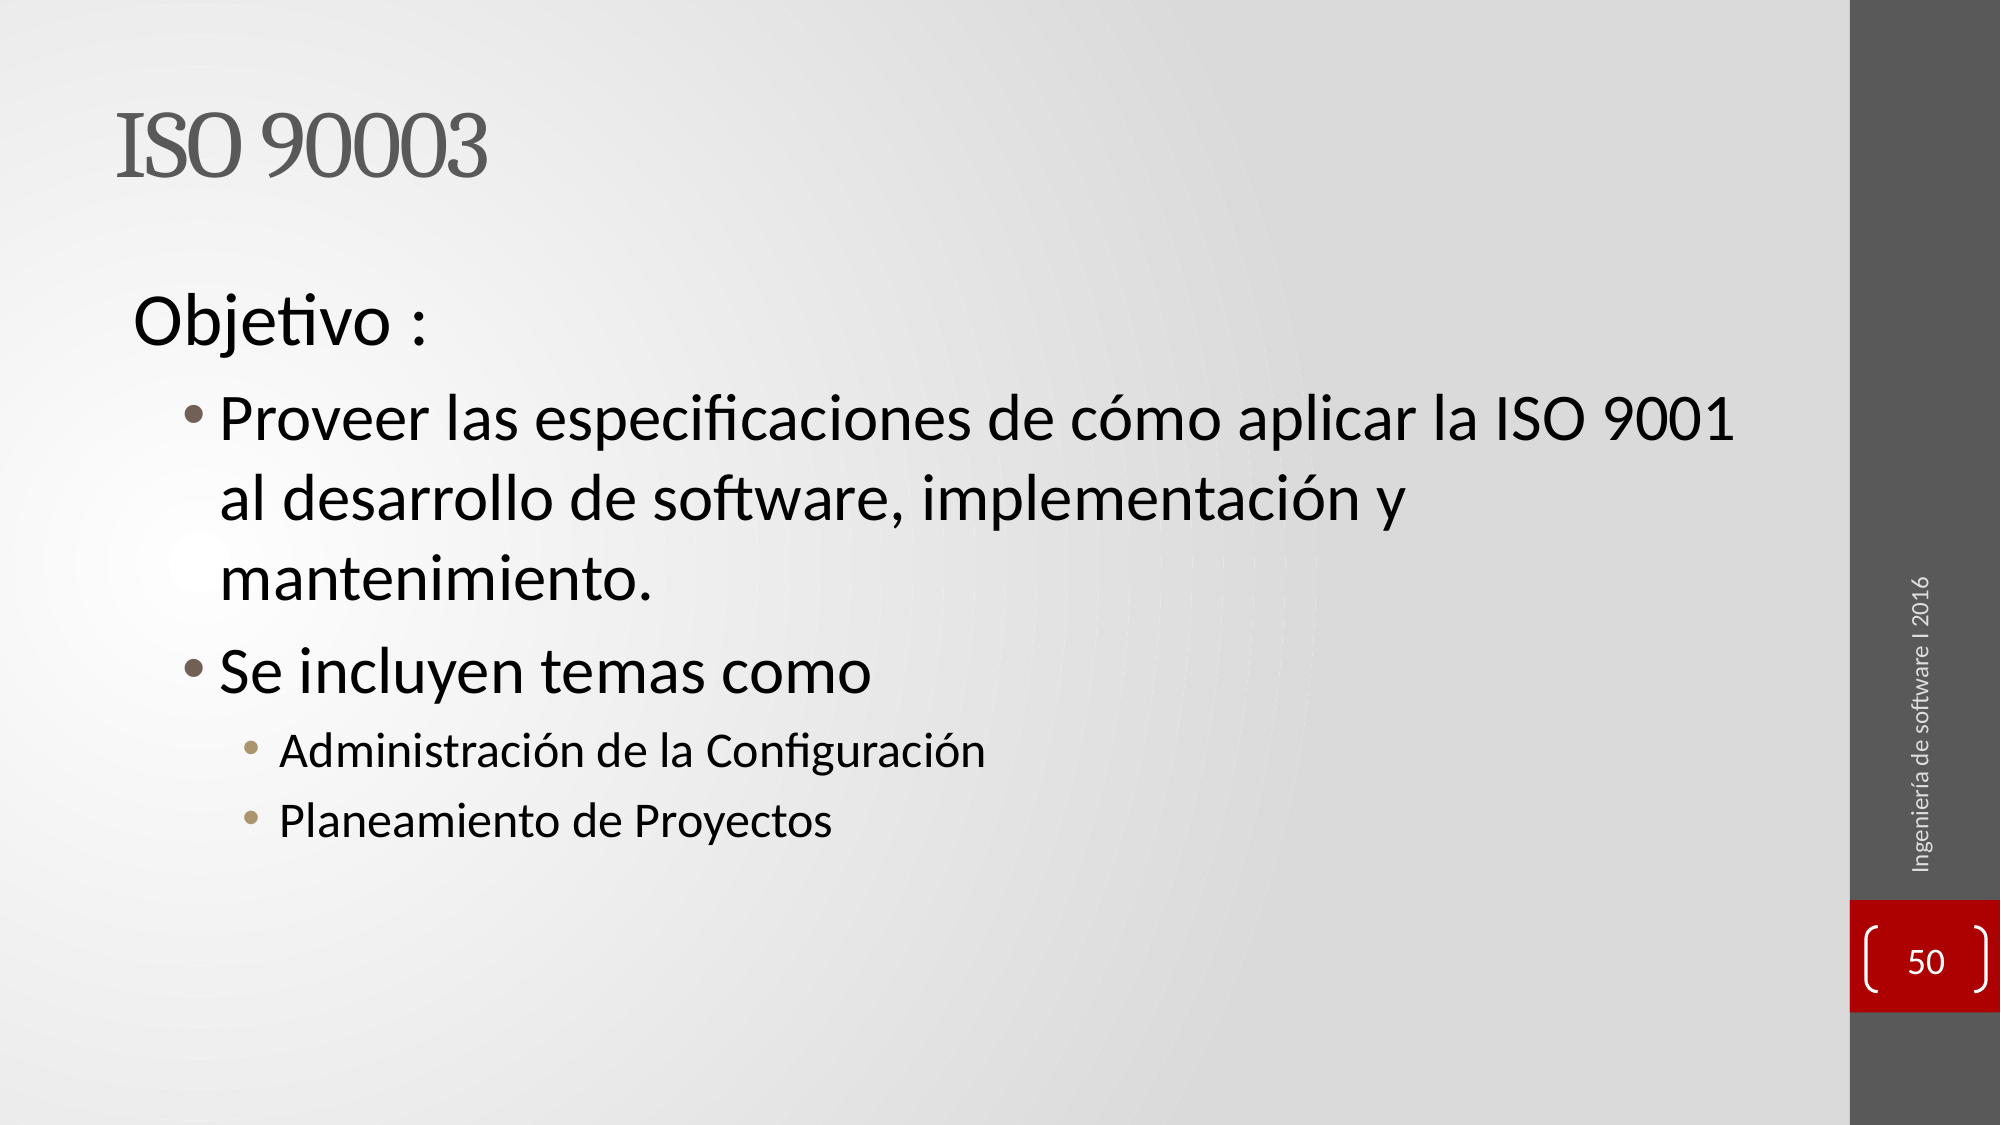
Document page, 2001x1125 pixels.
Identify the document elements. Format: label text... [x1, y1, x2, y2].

list Objetivo : Proveer las especificaciones de cómo aplicar la ISO 9001 al desarrollo de software, implementación y mantenimiento. Se incluyen temas como Administración de la Configuración Planeamiento de Proyectos [99, 262, 1767, 1050]
slide_number 50 [1864, 925, 1988, 994]
title ISO 90003 [99, 45, 1767, 233]
footer Ingeniería de software I 2016 [1878, 500, 1959, 889]
